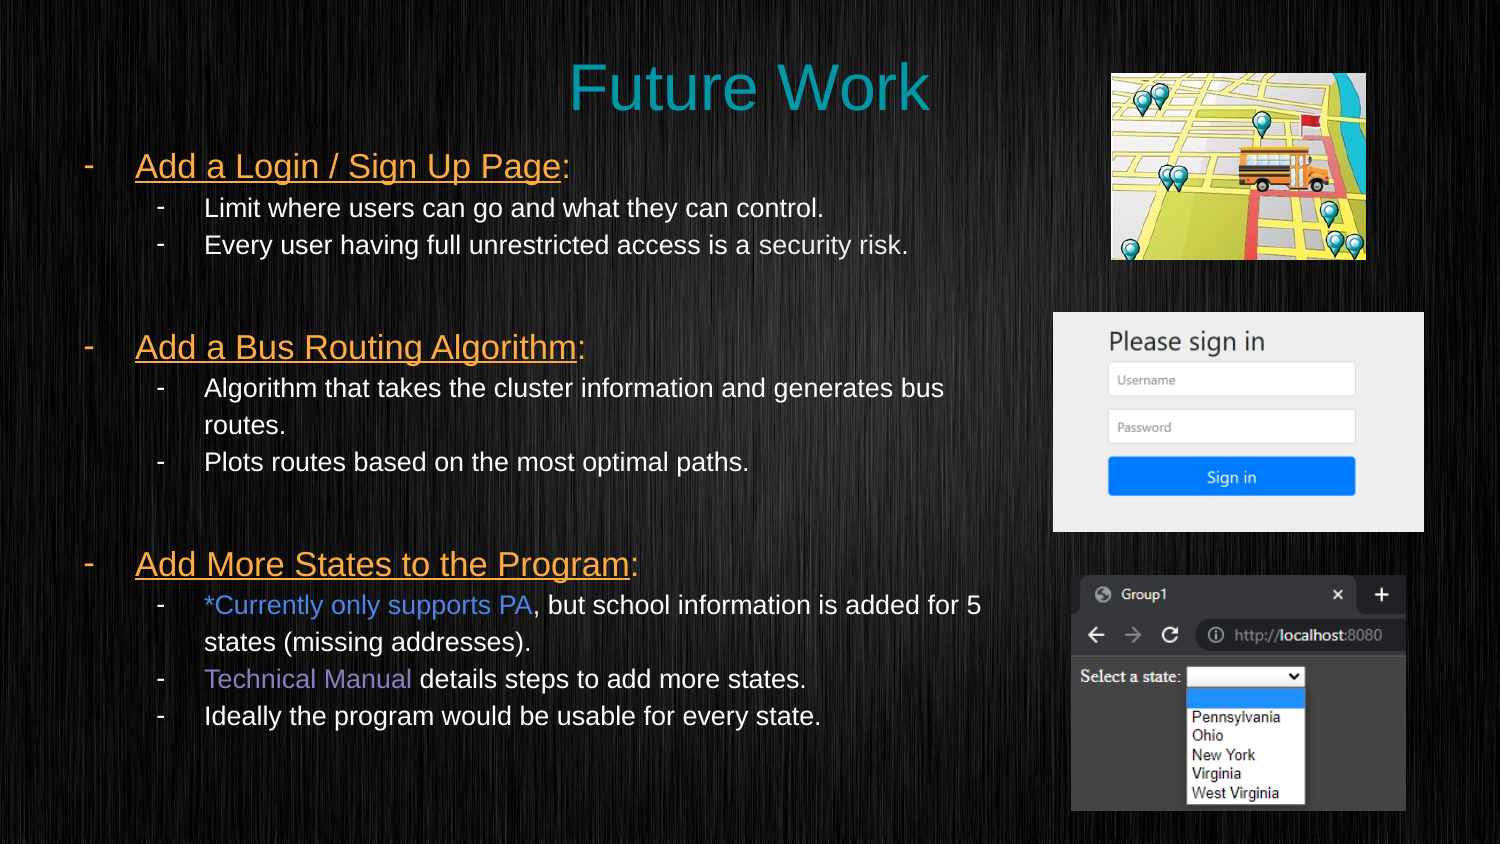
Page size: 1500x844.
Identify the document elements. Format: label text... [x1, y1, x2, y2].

title Future Work [51, 29, 1449, 140]
picture [0, 0, 1500, 844]
list Add a Login / Sign Up Page: Limit where users can go and what they can control. Every user having full unrestricted access is a security risk. Add a Bus Routing Algorithm: Algorithm that takes the cluster information and generates bus routes. Plots routes based on the most optimal paths. Add More States to the Program: *Currently only supports PA, but school information is added for 5 states (missing addresses). Technical Manual details steps to add more states. Ideally the program would be usable for every state. [51, 123, 1030, 778]
